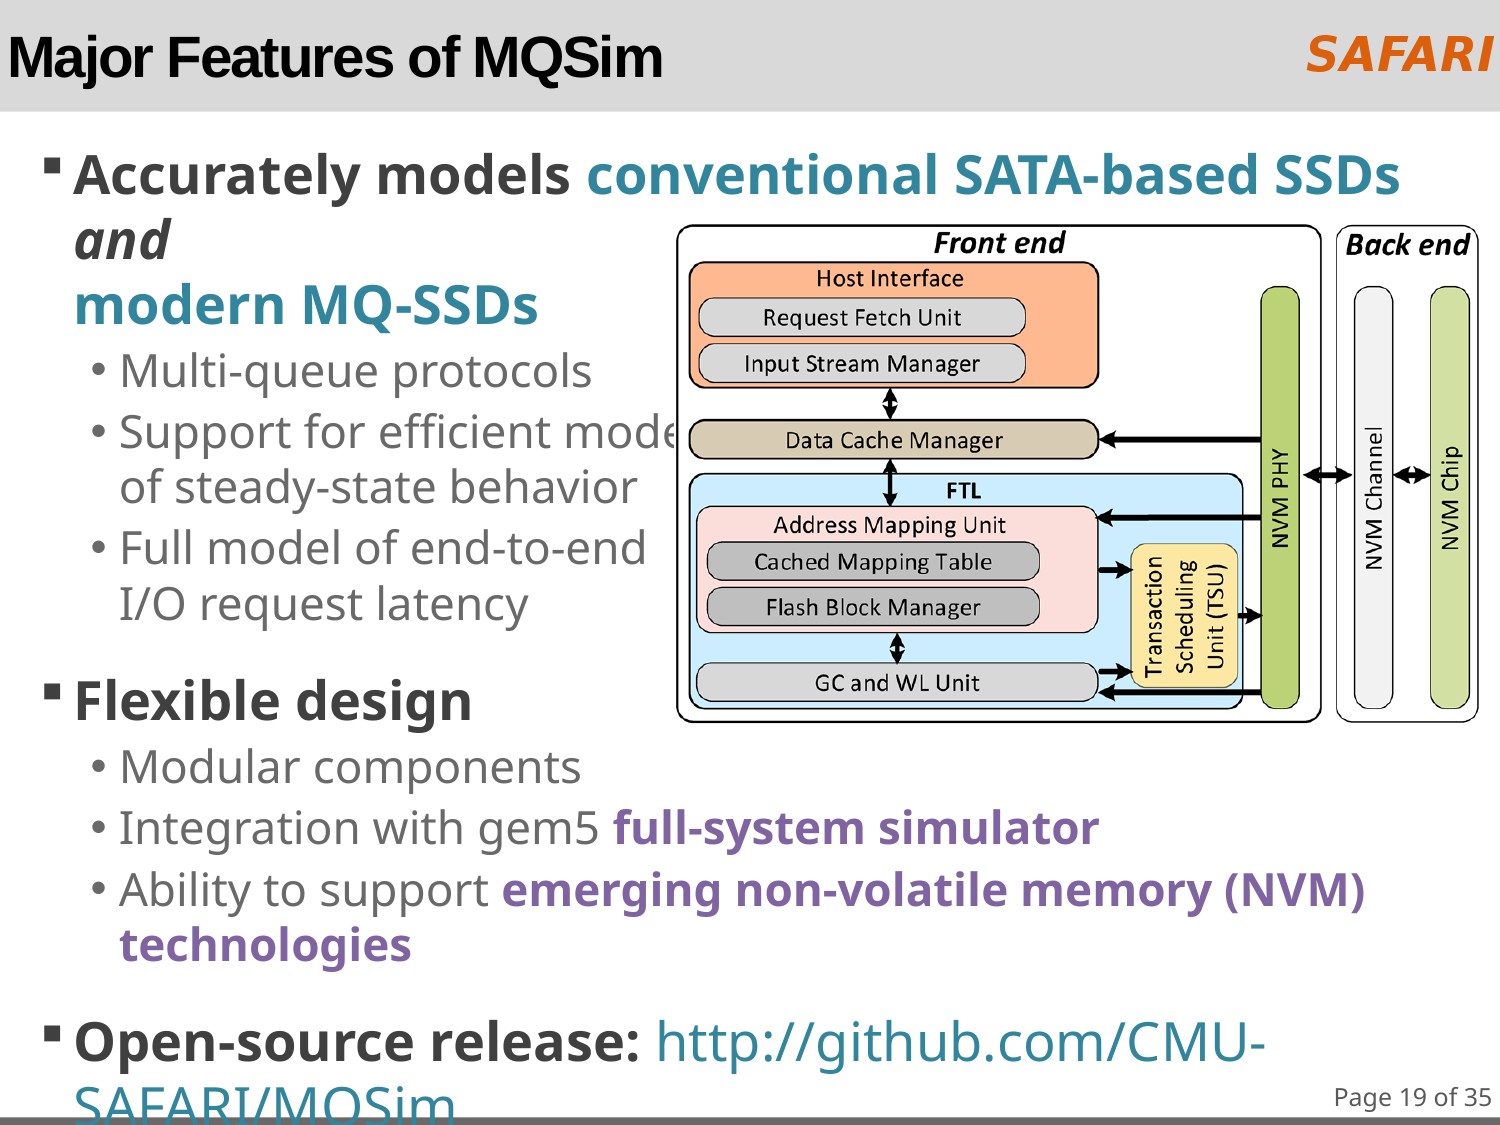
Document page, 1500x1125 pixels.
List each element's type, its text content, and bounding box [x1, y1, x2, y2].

picture [673, 224, 1480, 724]
list Accurately models conventional SATA-based SSDs and modern MQ-SSDs Multi-queue protocols Support for efficient modeling of steady-state behavior Full model of end-to-end I/O request latency Flexible design Modular components Integration with gem5 full-system simulator Ability to support emerging non-volatile memory (NVM) technologies Open-source release: http://github.com/CMU-SAFARI/MQSim Written in C++ MIT License [24, 132, 1475, 1073]
slide_number Page 19 of 35 [1275, 1079, 1500, 1118]
title Major Features of MQSim [0, 22, 1300, 94]
picture [1305, 26, 1500, 83]
text_box [523, 896, 1439, 950]
